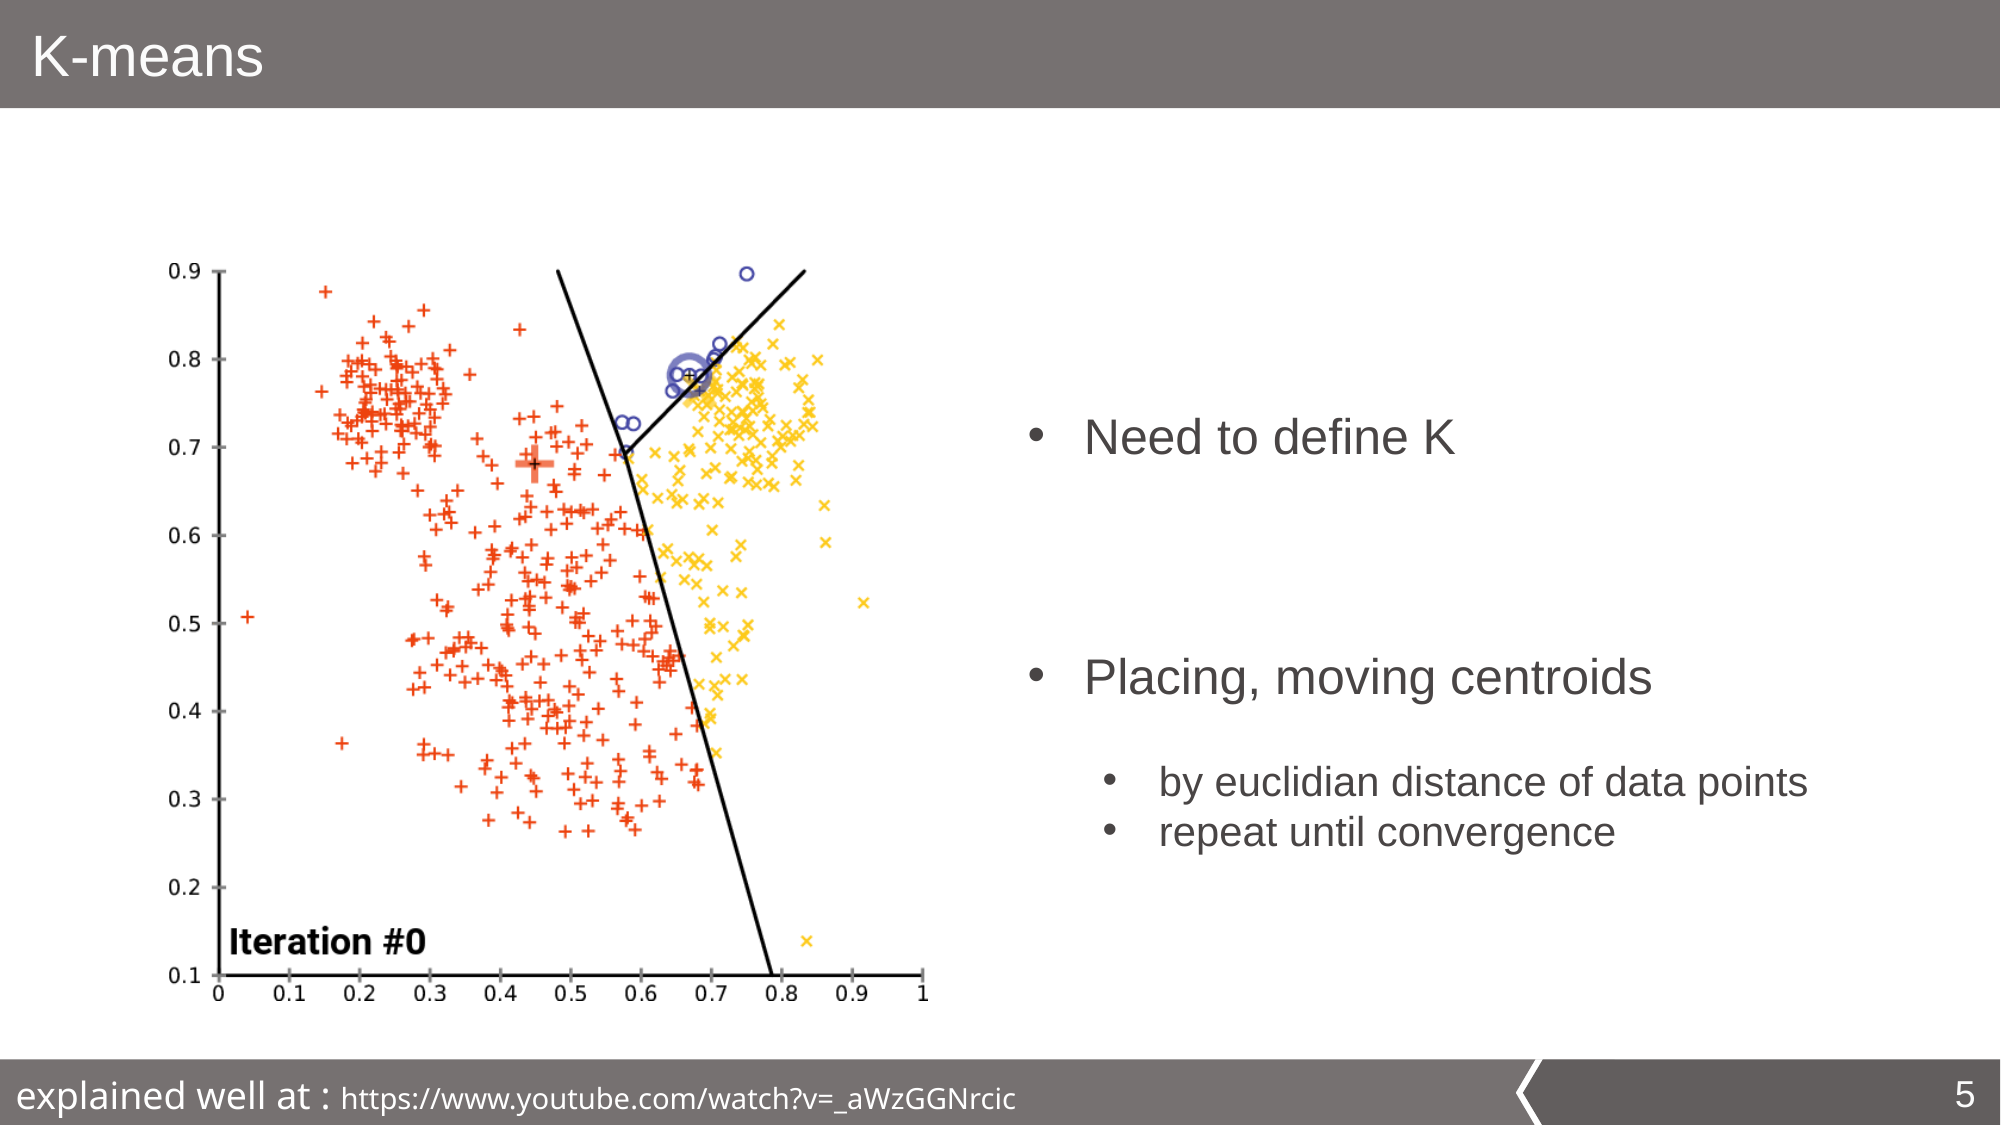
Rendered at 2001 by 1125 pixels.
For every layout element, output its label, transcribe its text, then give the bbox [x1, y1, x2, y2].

text_box Need to define K Placing, moving centroids by euclidian distance of data points repeat until convergence [1012, 397, 1897, 862]
picture [169, 263, 928, 1001]
list 5 [1939, 1068, 2000, 1118]
list K-means [16, 18, 1156, 100]
text_box explained well at : https://www.youtube.com/watch?v=_aWzGGNrcic [0, 1064, 1032, 1125]
